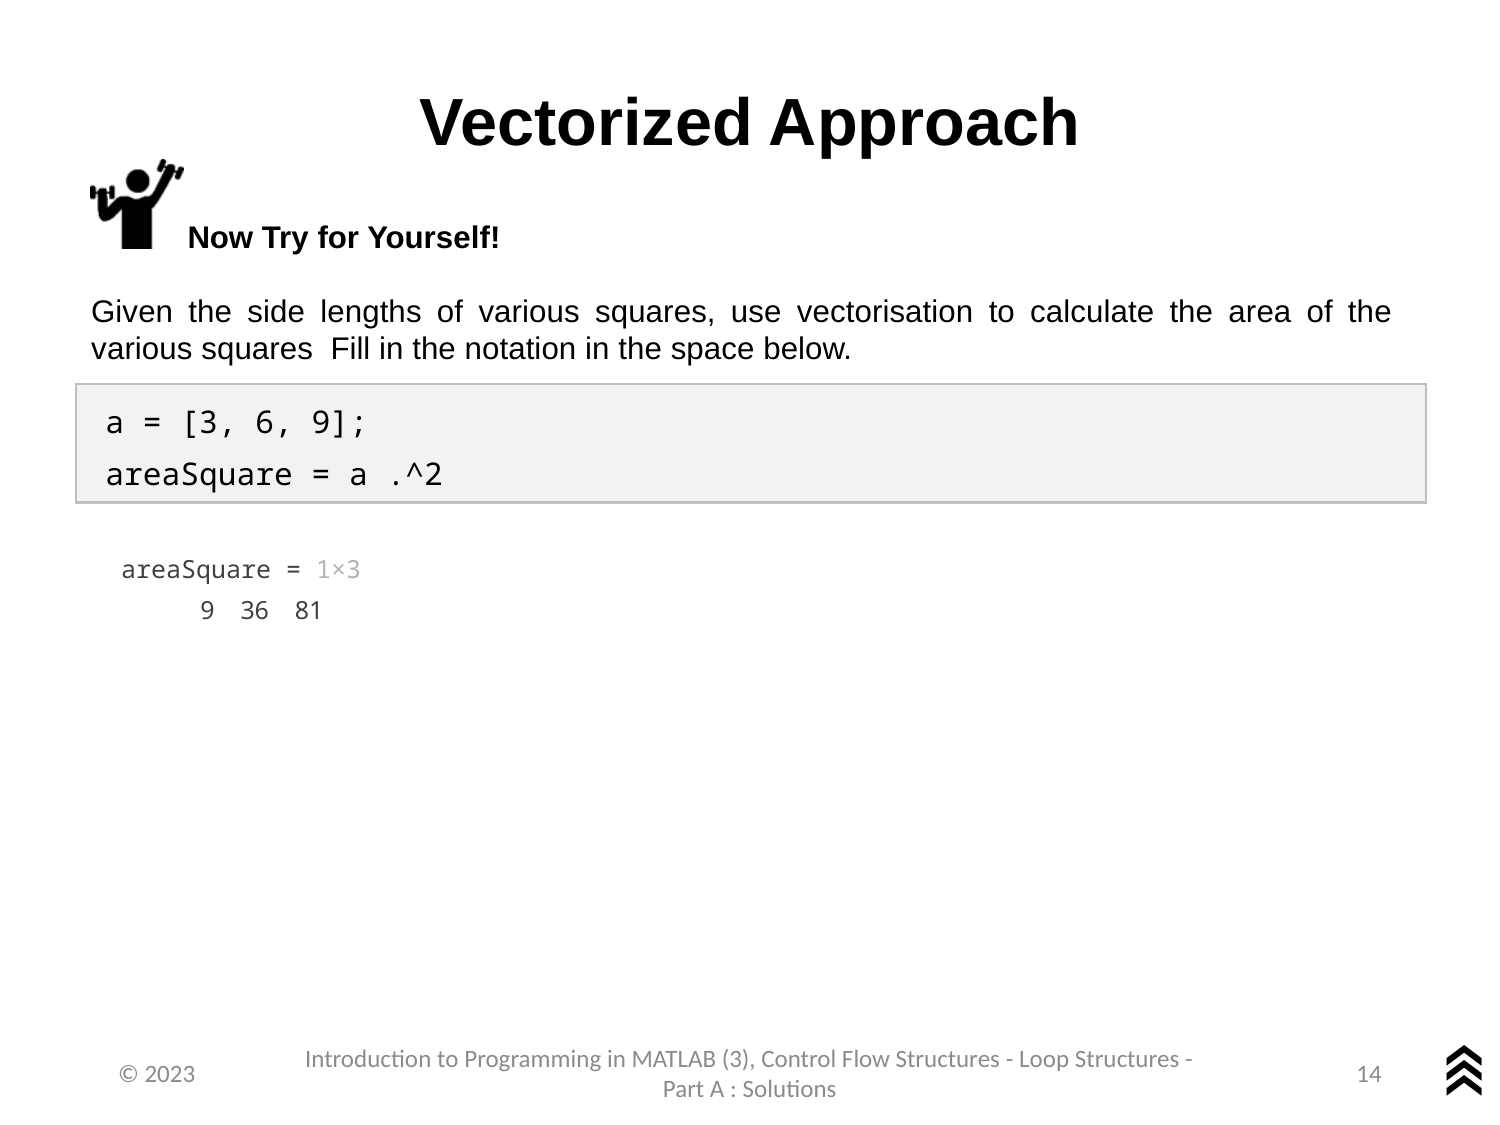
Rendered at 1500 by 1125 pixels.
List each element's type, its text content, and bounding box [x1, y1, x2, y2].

title Vectorized Approach [103, 59, 1397, 188]
picture [90, 159, 184, 249]
picture [1434, 1040, 1494, 1100]
slide_number 14 [1059, 1042, 1397, 1103]
text_box [75, 383, 1427, 504]
slide_number © 2023 [103, 1042, 279, 1103]
footer Introduction to Programming in MATLAB (3), Control Flow Structures - Loop Structures - Part A : Solutions [279, 1042, 1059, 1103]
